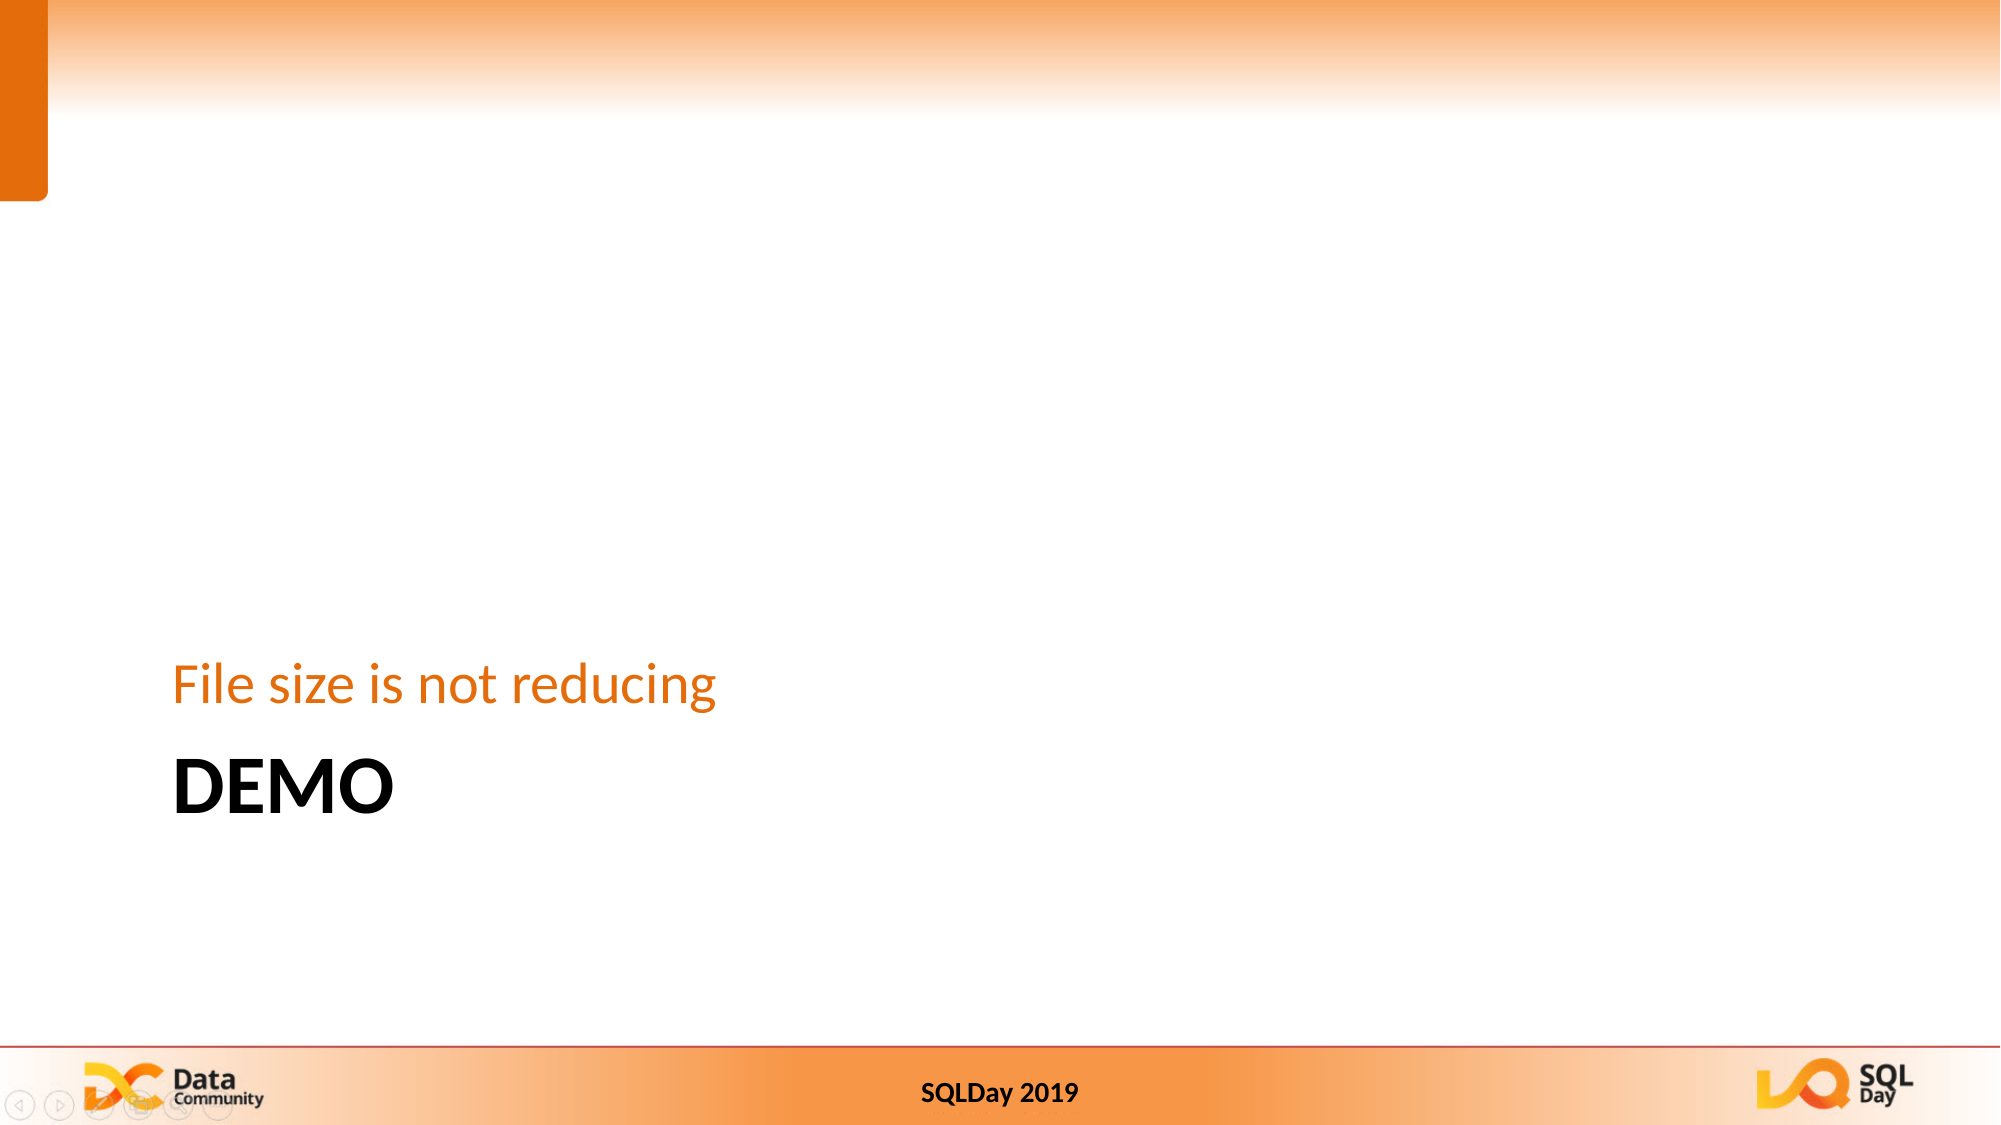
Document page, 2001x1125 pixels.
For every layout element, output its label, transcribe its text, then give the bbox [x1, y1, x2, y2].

list File size is not reducing [157, 476, 1858, 723]
picture [0, 0, 2001, 1125]
title DEMO [157, 723, 1858, 947]
